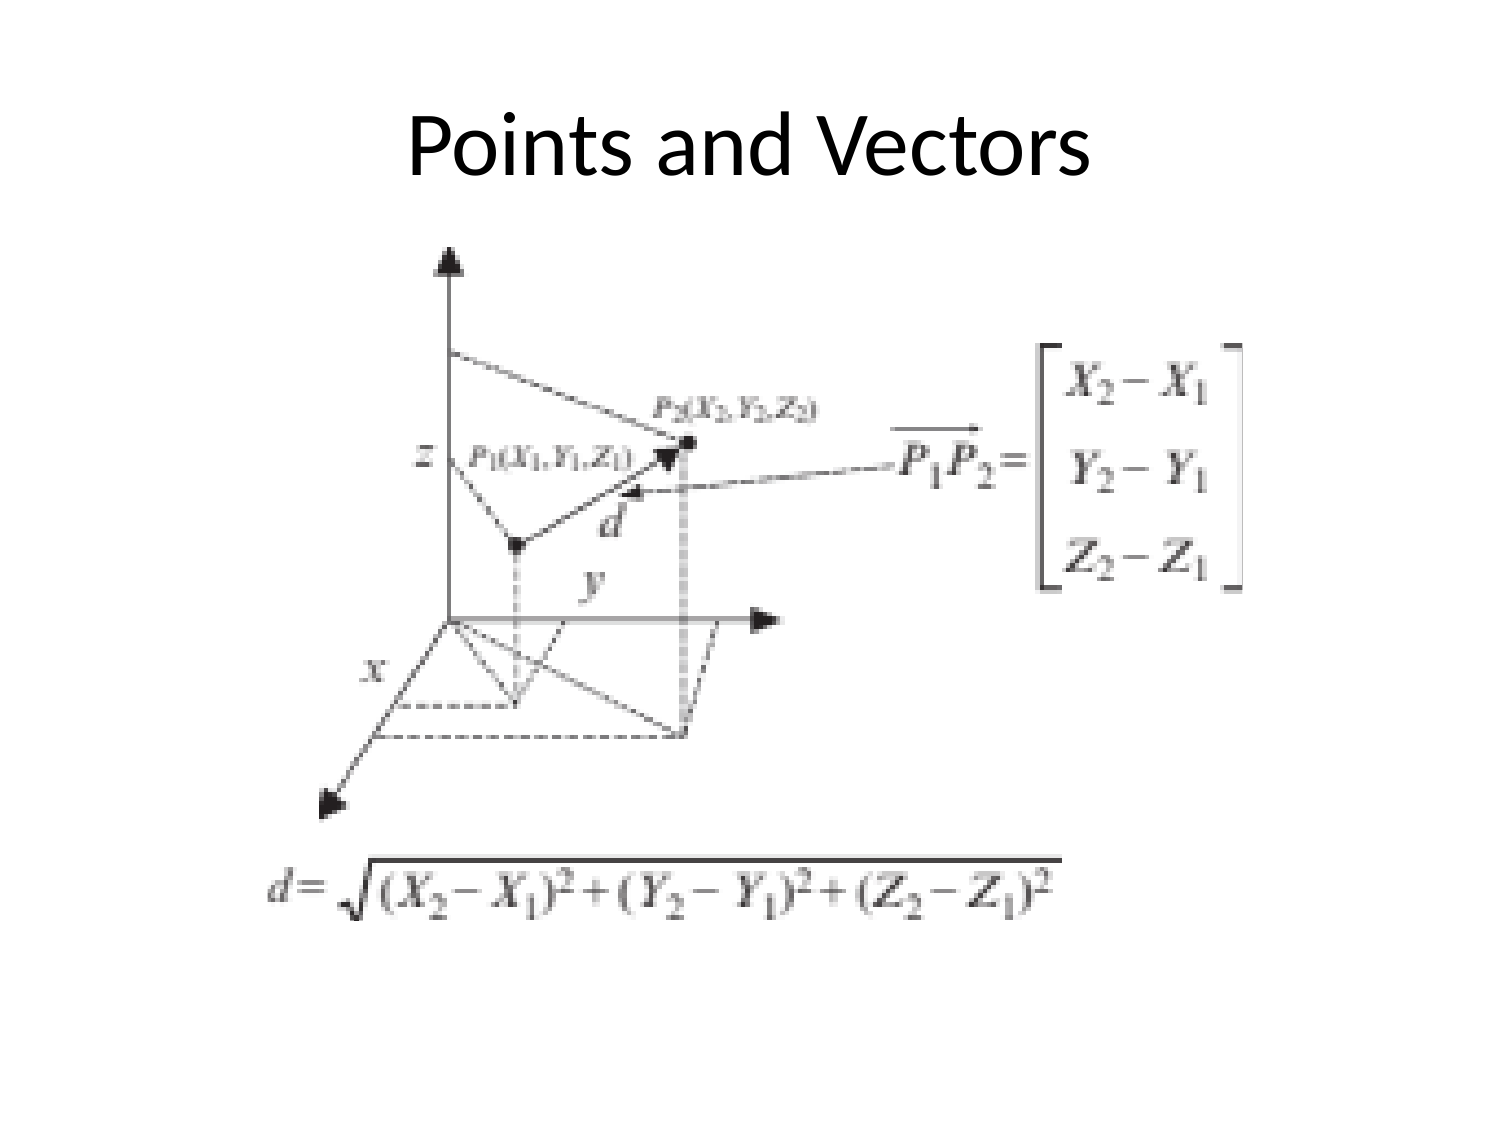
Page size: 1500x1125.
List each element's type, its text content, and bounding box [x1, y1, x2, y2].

title Points and Vectors [75, 45, 1425, 233]
picture [267, 247, 1243, 921]
